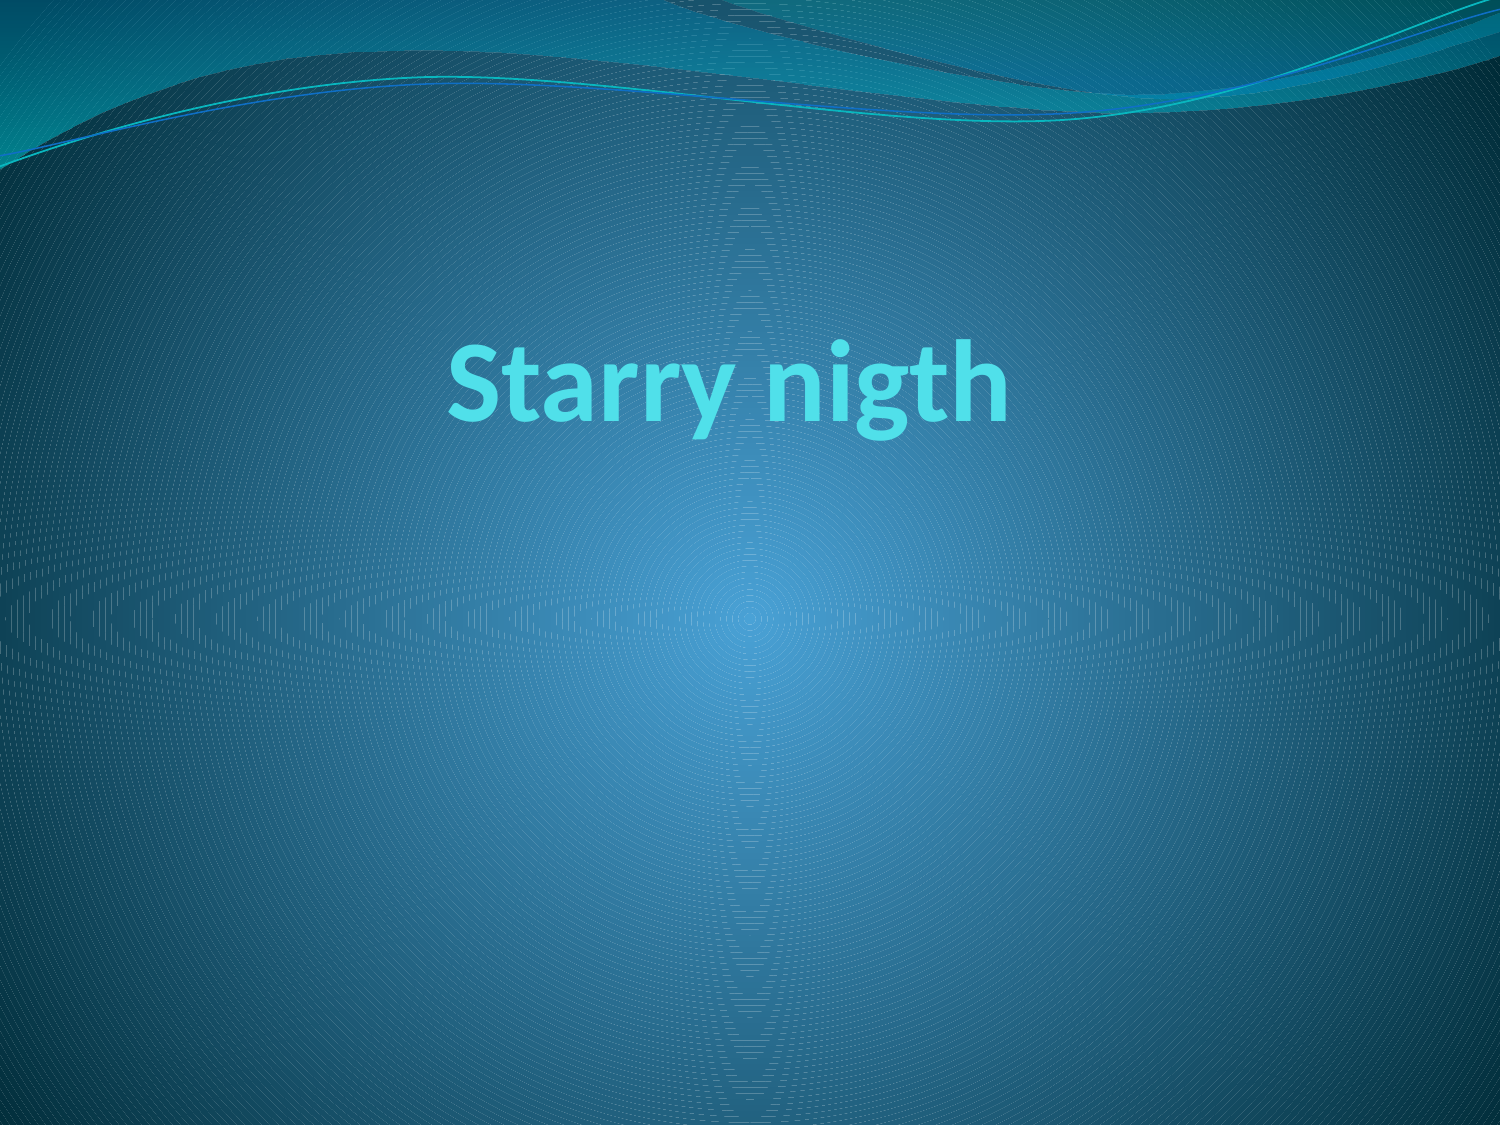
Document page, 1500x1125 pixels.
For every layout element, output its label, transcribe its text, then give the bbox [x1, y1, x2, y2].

title Starry nigth [87, 224, 1376, 525]
